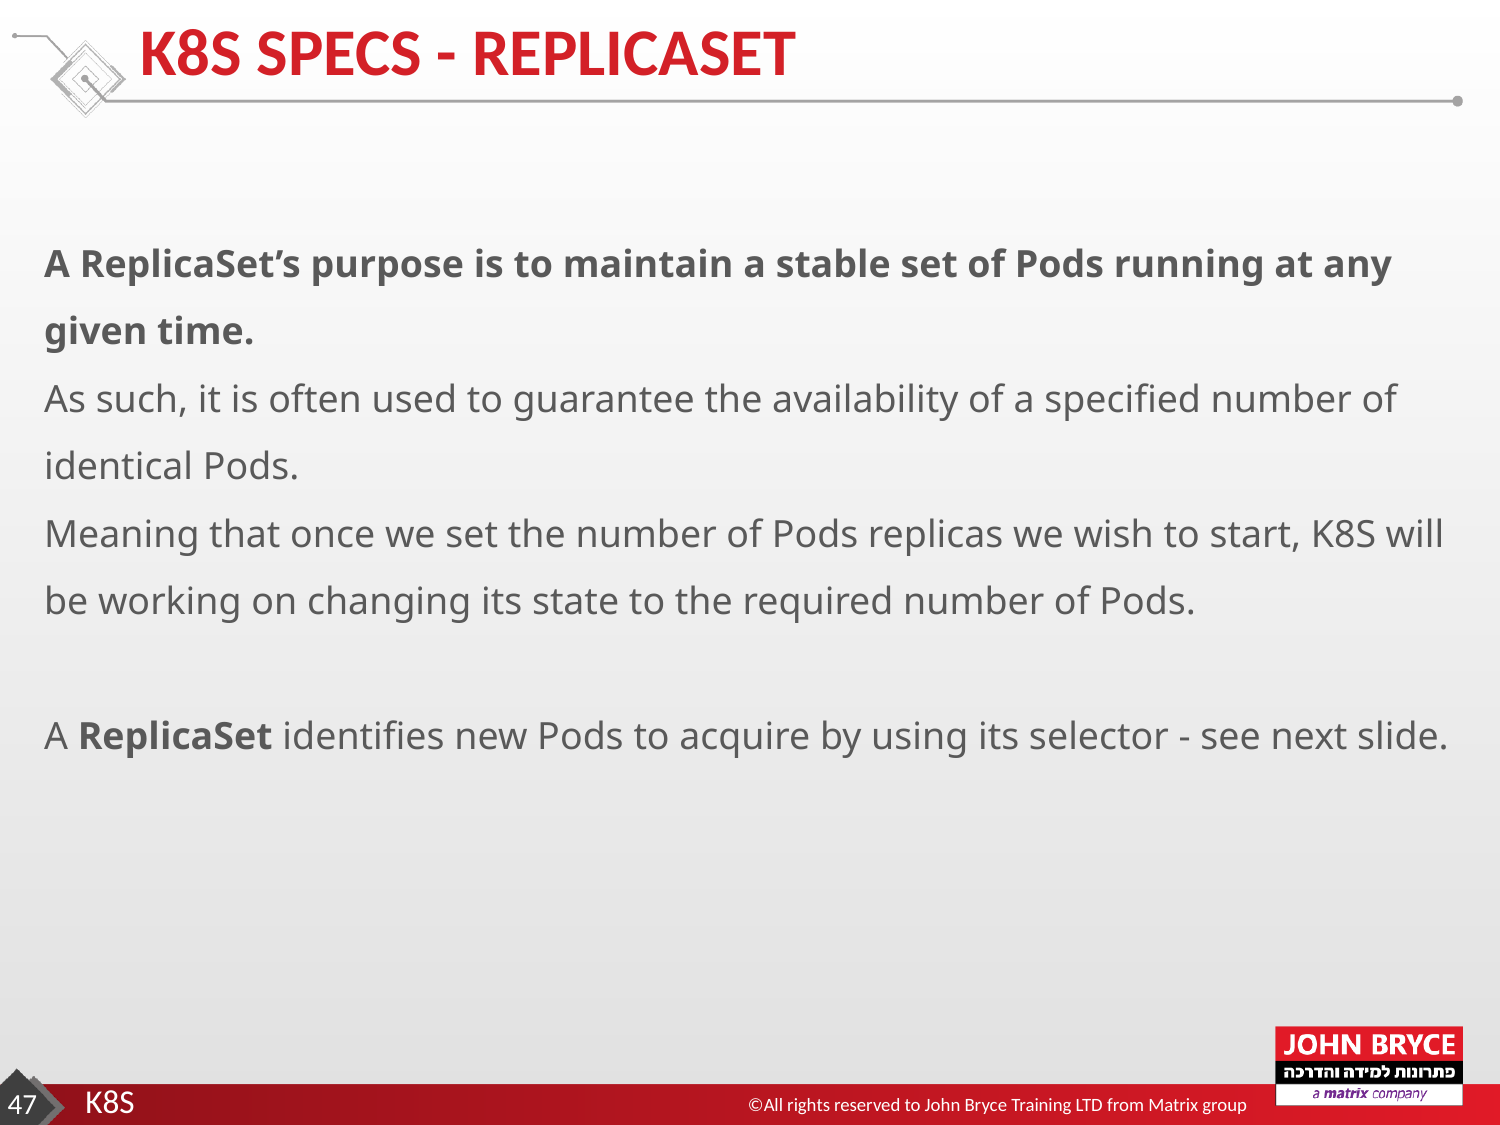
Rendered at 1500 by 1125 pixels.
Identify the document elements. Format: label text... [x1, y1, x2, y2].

slide_number ‹#› [0, 1077, 100, 1125]
picture [1419, 33, 1463, 118]
text_box A ReplicaSet’s purpose is to maintain a stable set of Pods running at any given time. As such, it is often used to guarantee the availability of a specified number of identical Pods. Meaning that once we set the number of Pods replicas we wish to start, K8S will be working on changing its state to the required number of Pods. A ReplicaSet identifies new Pods to acquire by using its selector - see next slide. [29, 209, 1471, 639]
picture [0, 1026, 1500, 1125]
picture [12, 33, 125, 118]
title K8S SPECS - REPLICASET [125, 0, 1419, 118]
